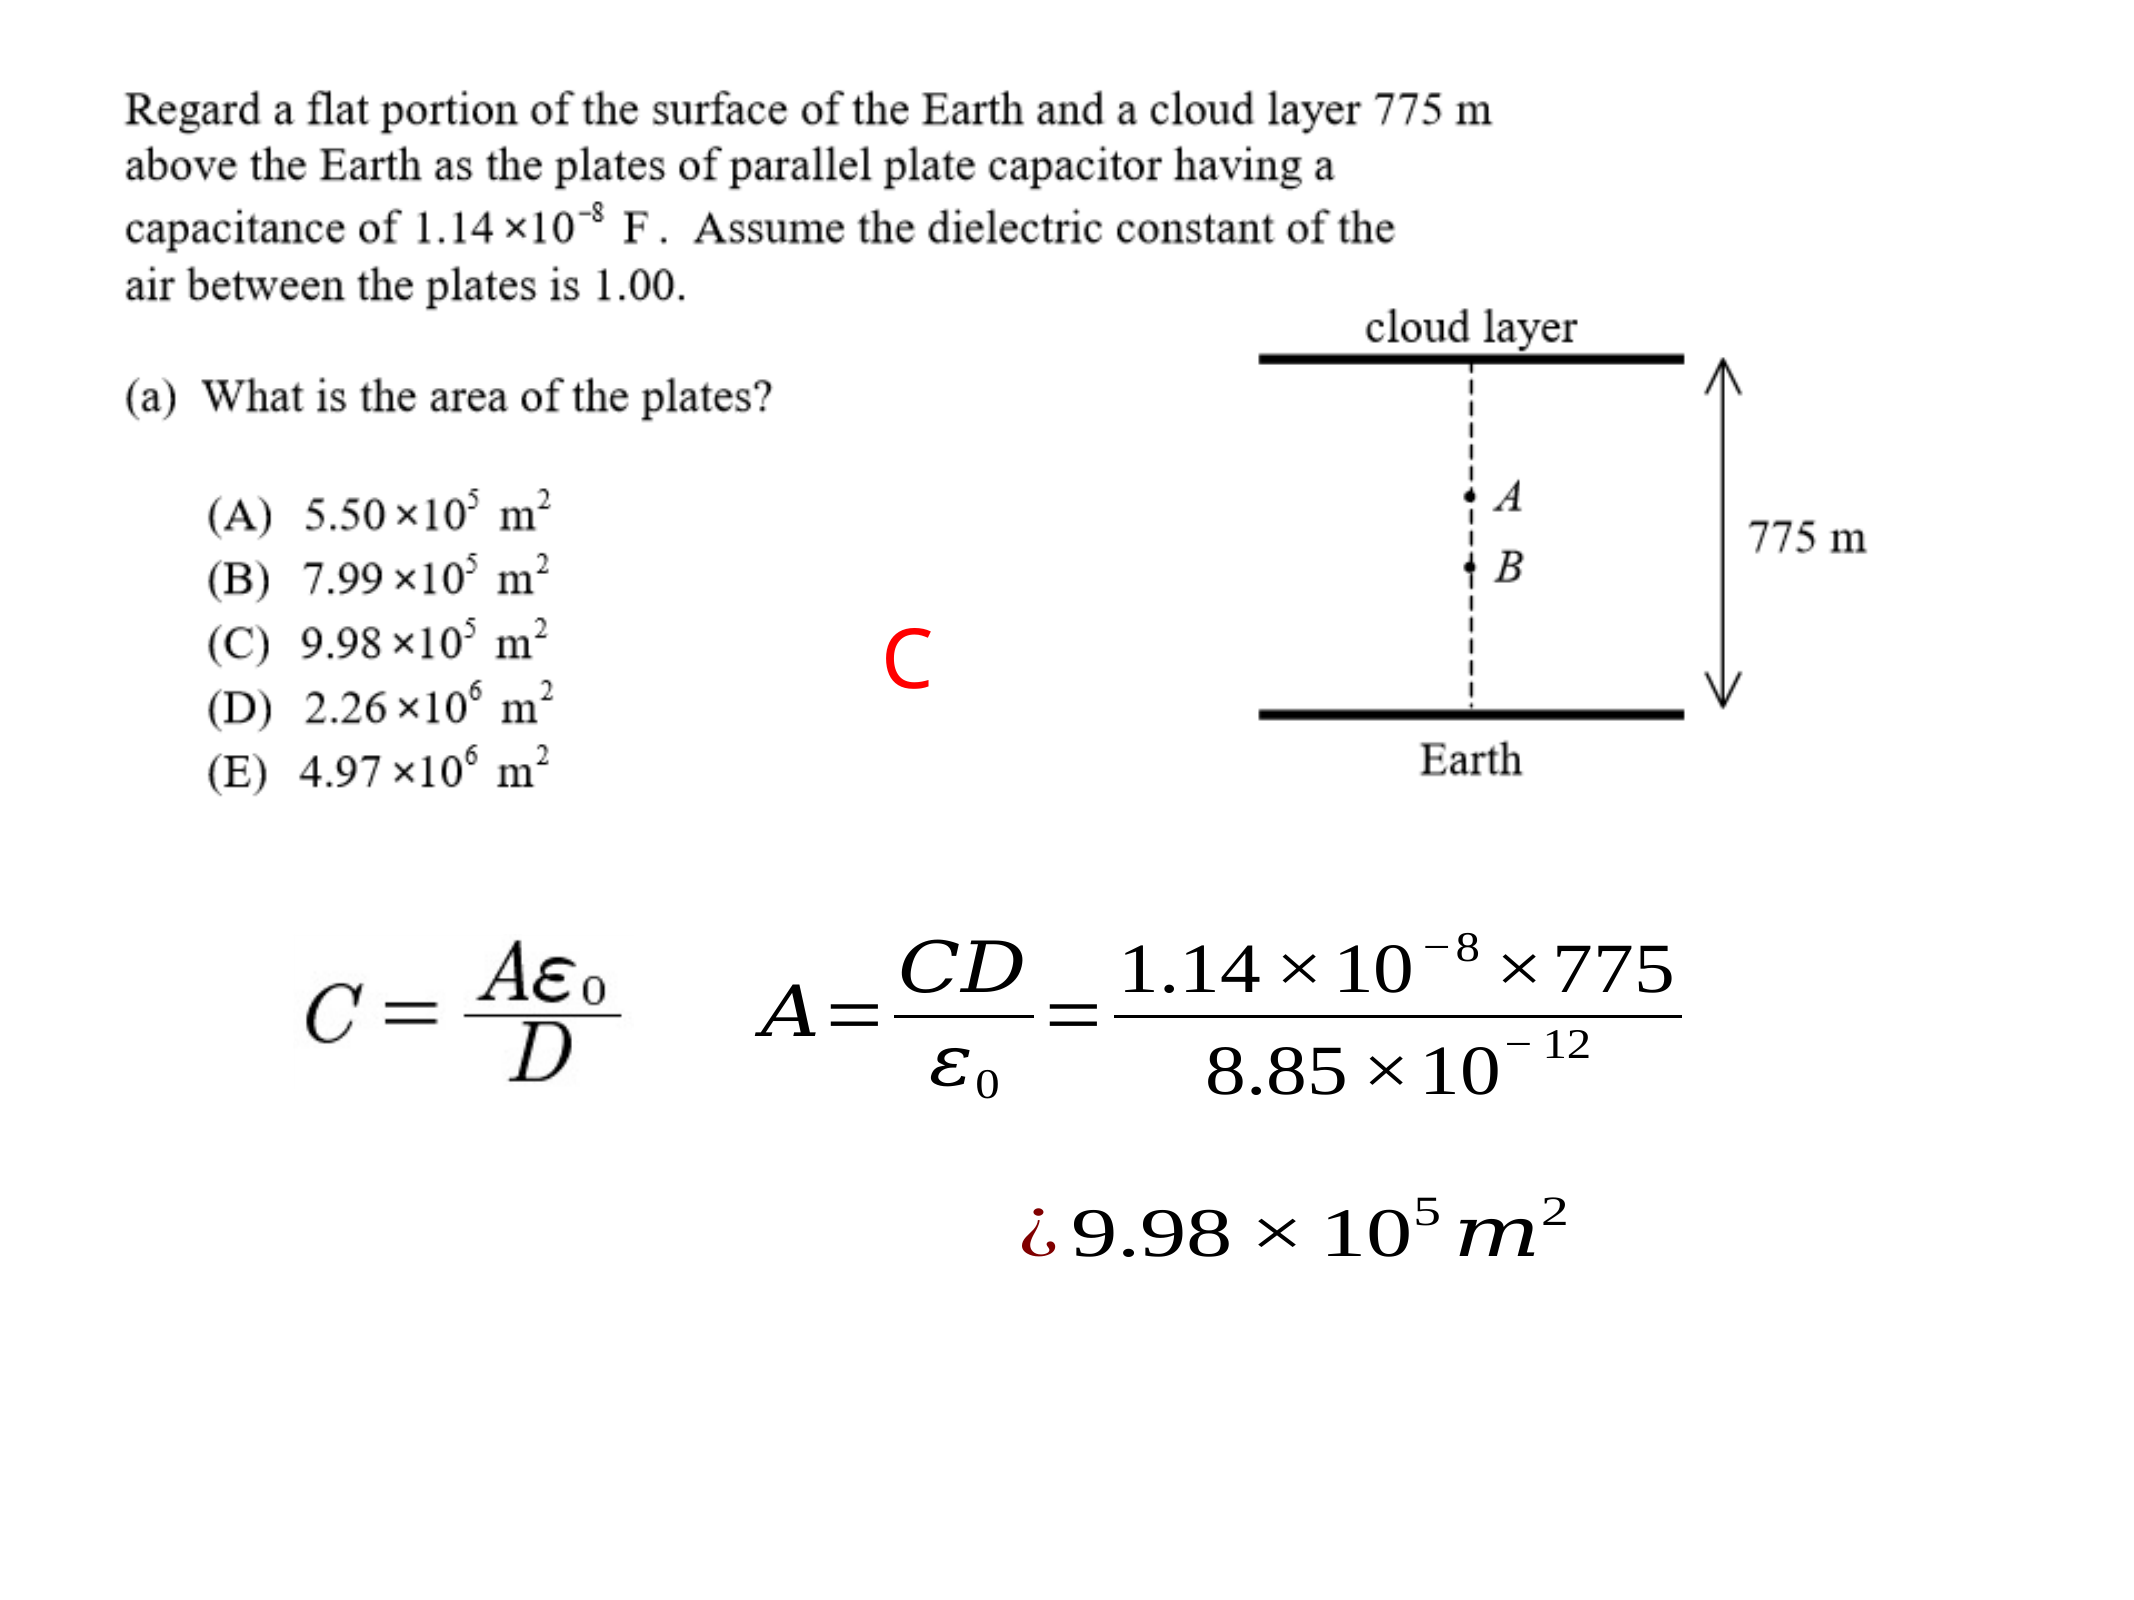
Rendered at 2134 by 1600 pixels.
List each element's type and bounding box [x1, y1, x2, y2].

picture [293, 934, 634, 1090]
picture [108, 60, 1901, 833]
